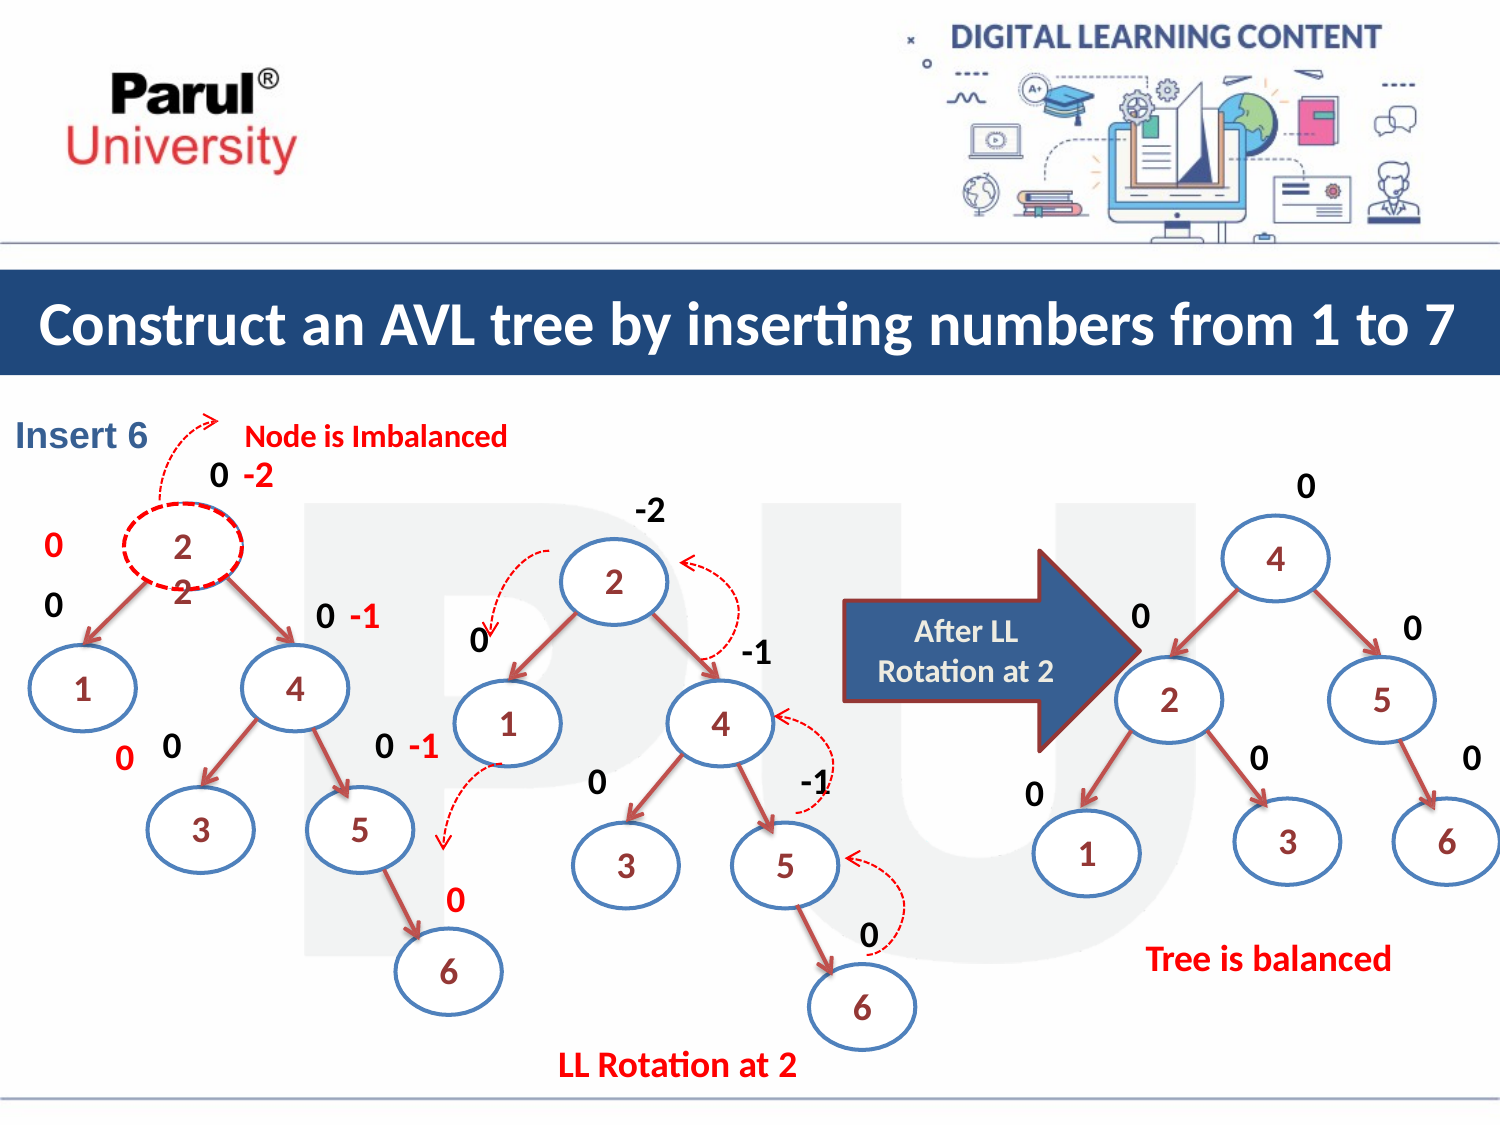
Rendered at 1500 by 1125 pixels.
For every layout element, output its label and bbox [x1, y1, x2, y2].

text_box [1389, 734, 1460, 839]
text_box [1113, 583, 1141, 723]
text_box [0, 0, 1500, 1125]
text_box [787, 965, 918, 1053]
text_box [434, 548, 1143, 957]
text_box [29, 571, 54, 732]
text_box [1343, 583, 1407, 653]
text_box [121, 501, 245, 592]
text_box [1346, 654, 1438, 746]
text_box [1391, 796, 1500, 888]
text_box [558, 536, 670, 546]
text_box [374, 864, 445, 969]
text_box [174, 712, 416, 876]
text_box [1031, 724, 1143, 899]
text_box [1220, 513, 1332, 581]
text_box [303, 722, 505, 1018]
text_box [56, 571, 257, 876]
text_box [245, 501, 351, 711]
text_box [1197, 724, 1293, 837]
text_box [1143, 583, 1343, 888]
